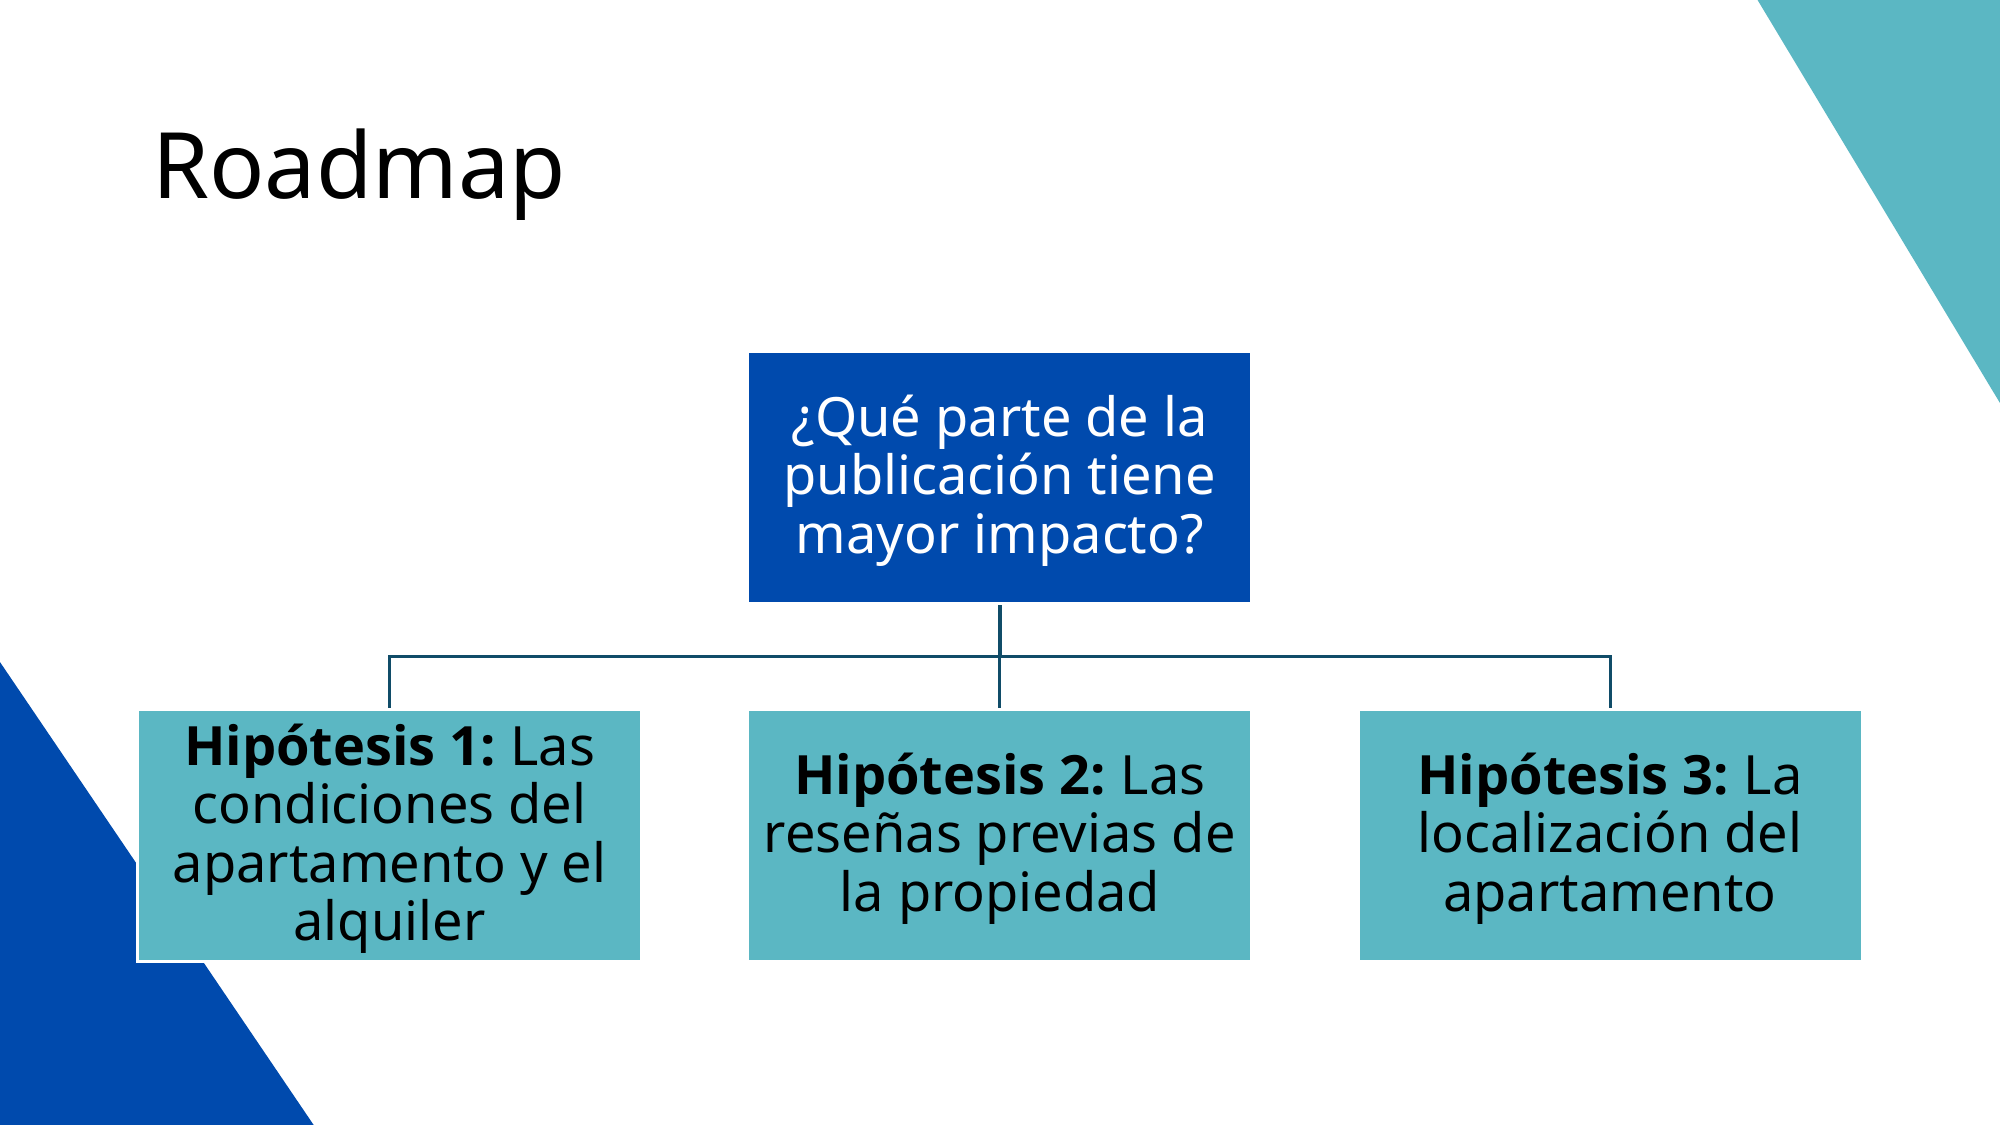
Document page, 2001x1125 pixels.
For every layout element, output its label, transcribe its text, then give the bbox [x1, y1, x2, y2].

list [136, 298, 1863, 1014]
title Roadmap [137, 59, 1863, 278]
